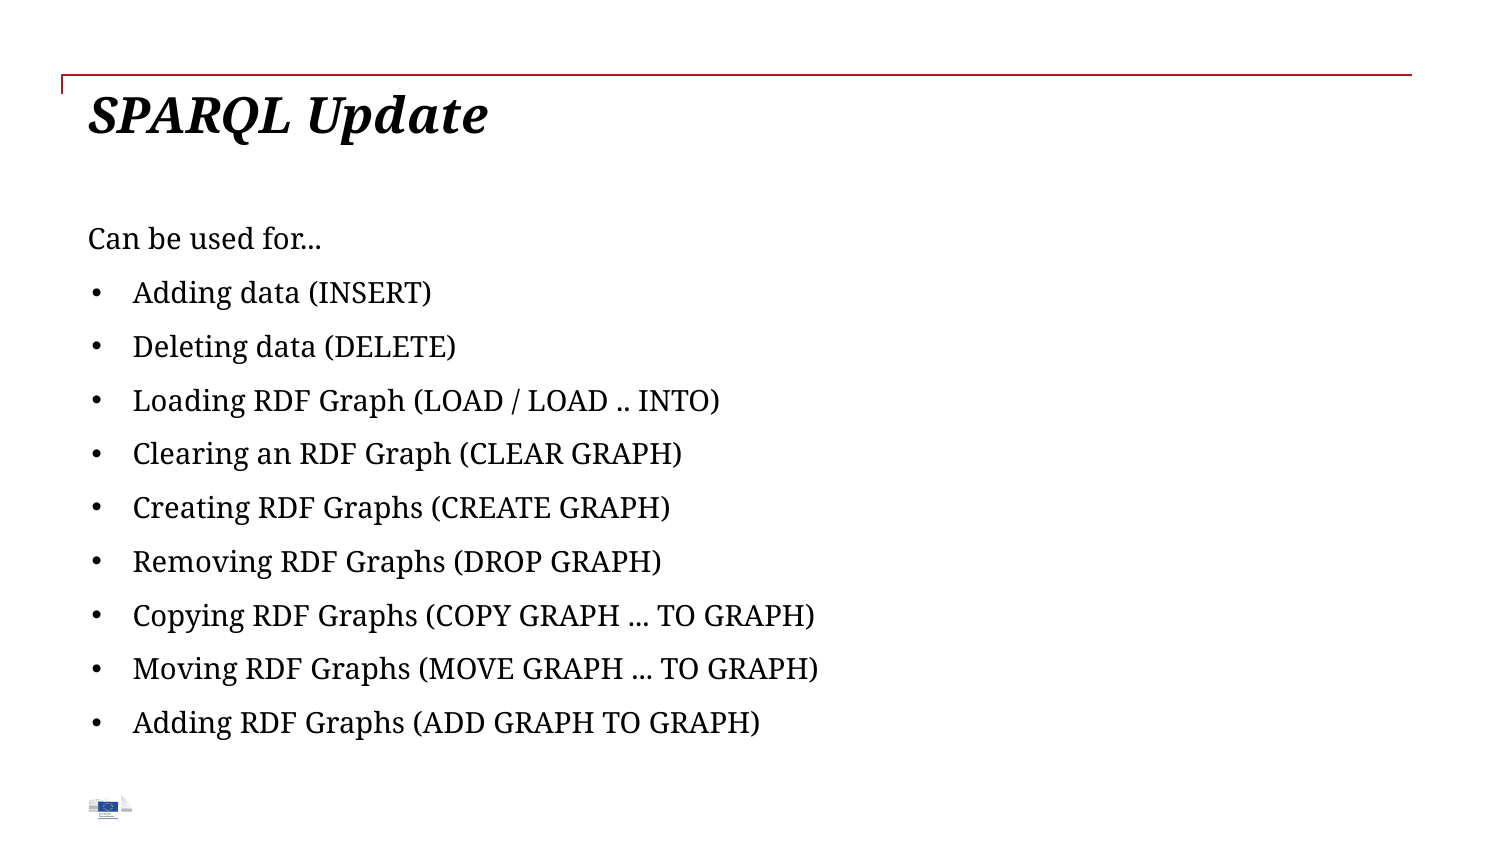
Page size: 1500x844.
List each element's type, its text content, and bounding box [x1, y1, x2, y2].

title SPARQL Update [86, 81, 515, 130]
text_box Can be used for... Adding data (INSERT) Deleting data (DELETE) Loading RDF Graph (LOAD / LOAD .. INTO) Clearing an RDF Graph (CLEAR GRAPH) Creating RDF Graphs (CREATE GRAPH) Removing RDF Graphs (DROP GRAPH) Copying RDF Graphs (COPY GRAPH ... TO GRAPH) Moving RDF Graphs (MOVE GRAPH ... TO GRAPH) Adding RDF Graphs (ADD GRAPH TO GRAPH) [85, 197, 1008, 685]
text_box [62, 74, 1413, 94]
picture [88, 783, 242, 826]
